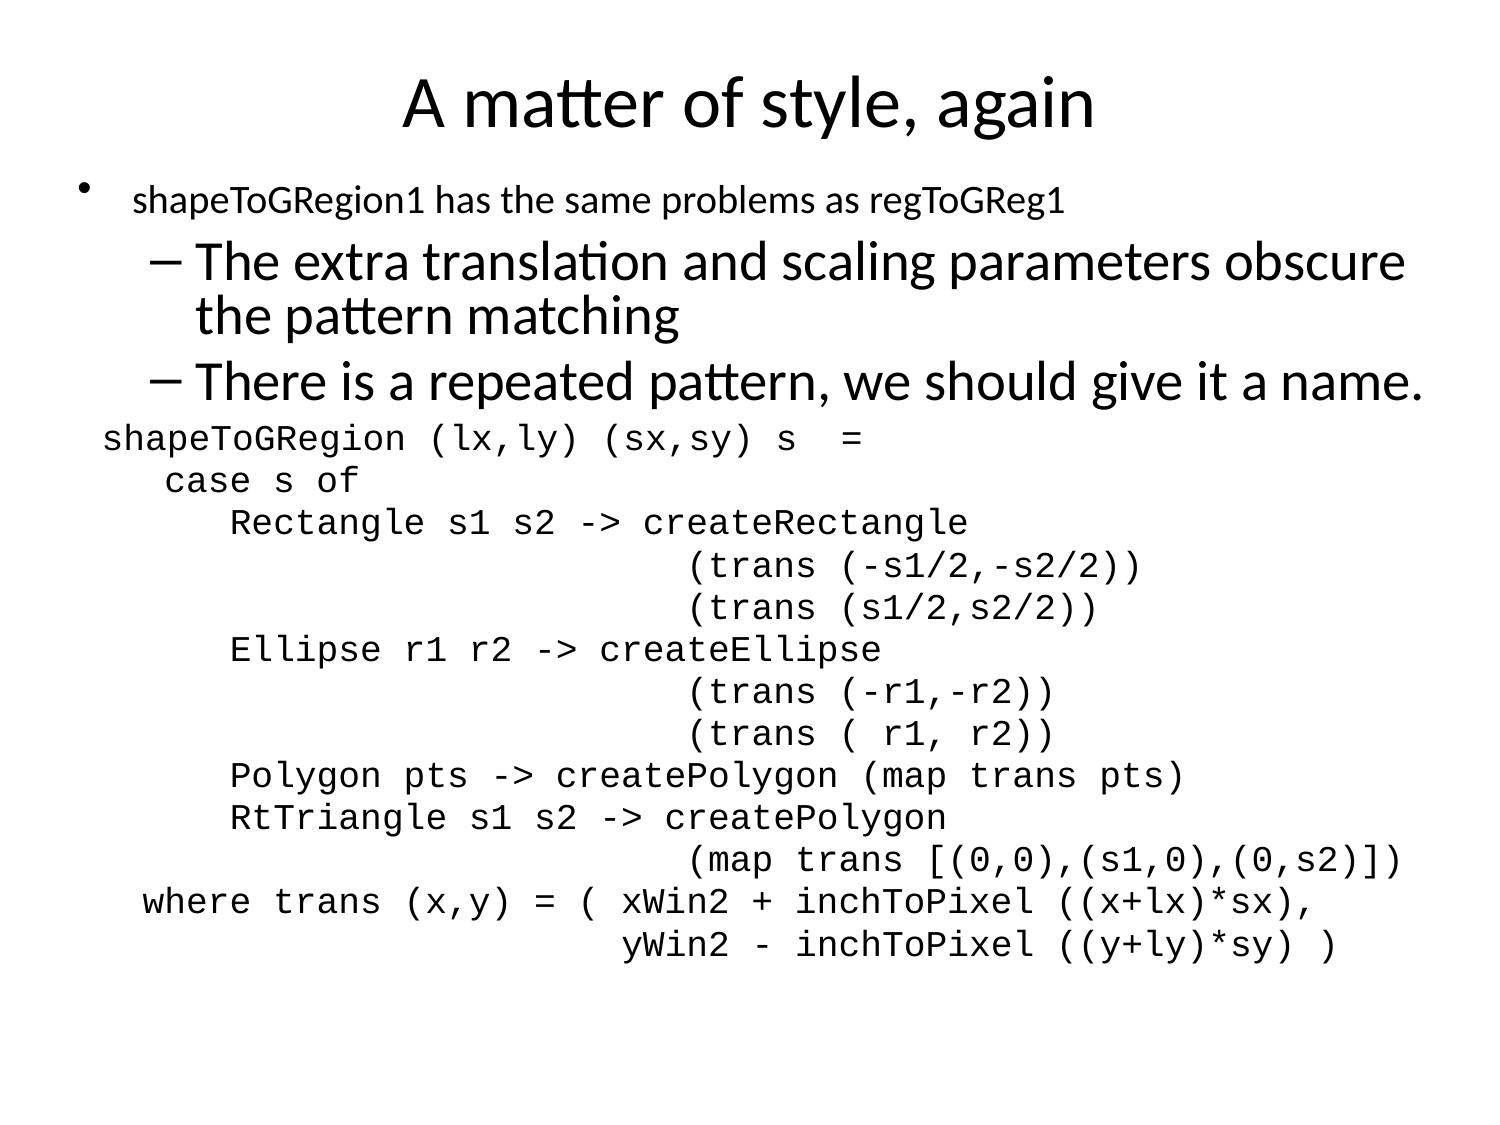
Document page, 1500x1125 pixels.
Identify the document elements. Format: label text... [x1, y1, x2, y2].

title A matter of style, again [75, 45, 1425, 150]
list shapeToGRegion1 has the same problems as regToGReg1 The extra translation and scaling parameters obscure the pattern matching There is a repeated pattern, we should give it a name. shapeToGRegion (lx,ly) (sx,sy) s = case s of Rectangle s1 s2 -> createRectangle (trans (-s1/2,-s2/2)) (trans (s1/2,s2/2)) Ellipse r1 r2 -> createEllipse (trans (-r1,-r2)) (trans ( r1, r2)) Polygon pts -> createPolygon (map trans pts) RtTriangle s1 s2 -> createPolygon (map trans [(0,0),(s1,0),(0,s2)]) where trans (x,y) = ( xWin2 + inchToPixel ((x+lx)*sx), yWin2 - inchToPixel ((y+ly)*sy) ) [62, 156, 1463, 1050]
